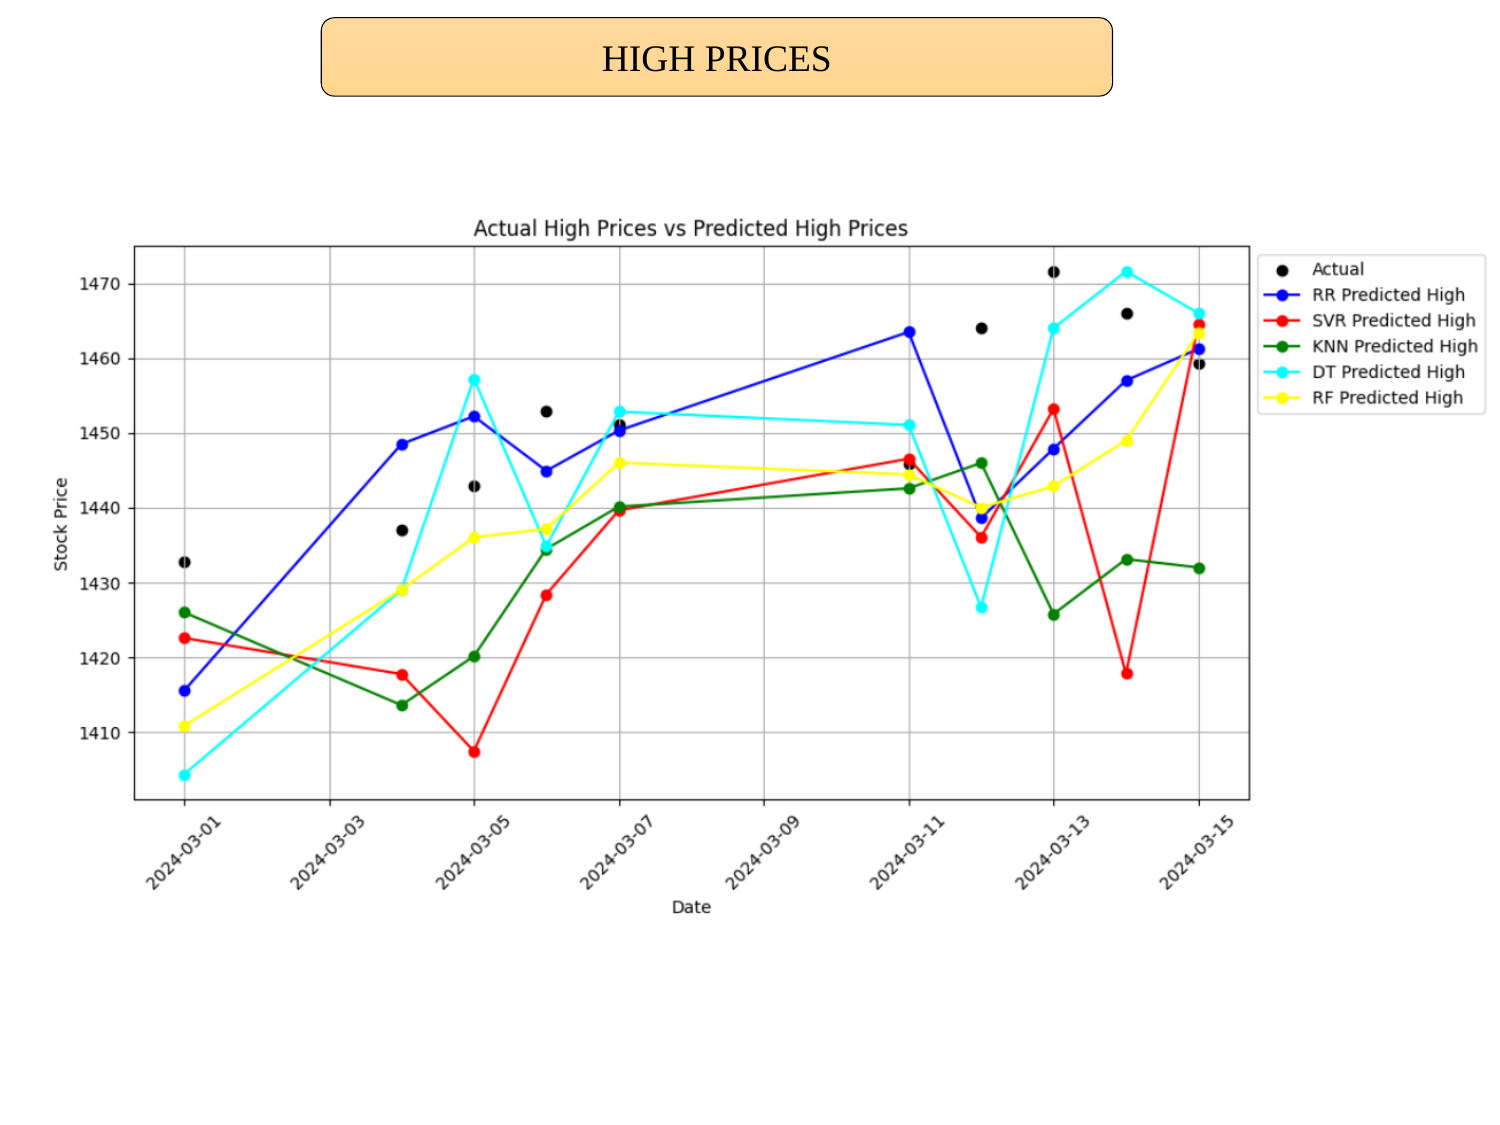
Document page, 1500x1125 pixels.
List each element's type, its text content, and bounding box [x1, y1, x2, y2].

picture [0, 196, 1500, 928]
text_box HIGH PRICES [320, 17, 1114, 97]
